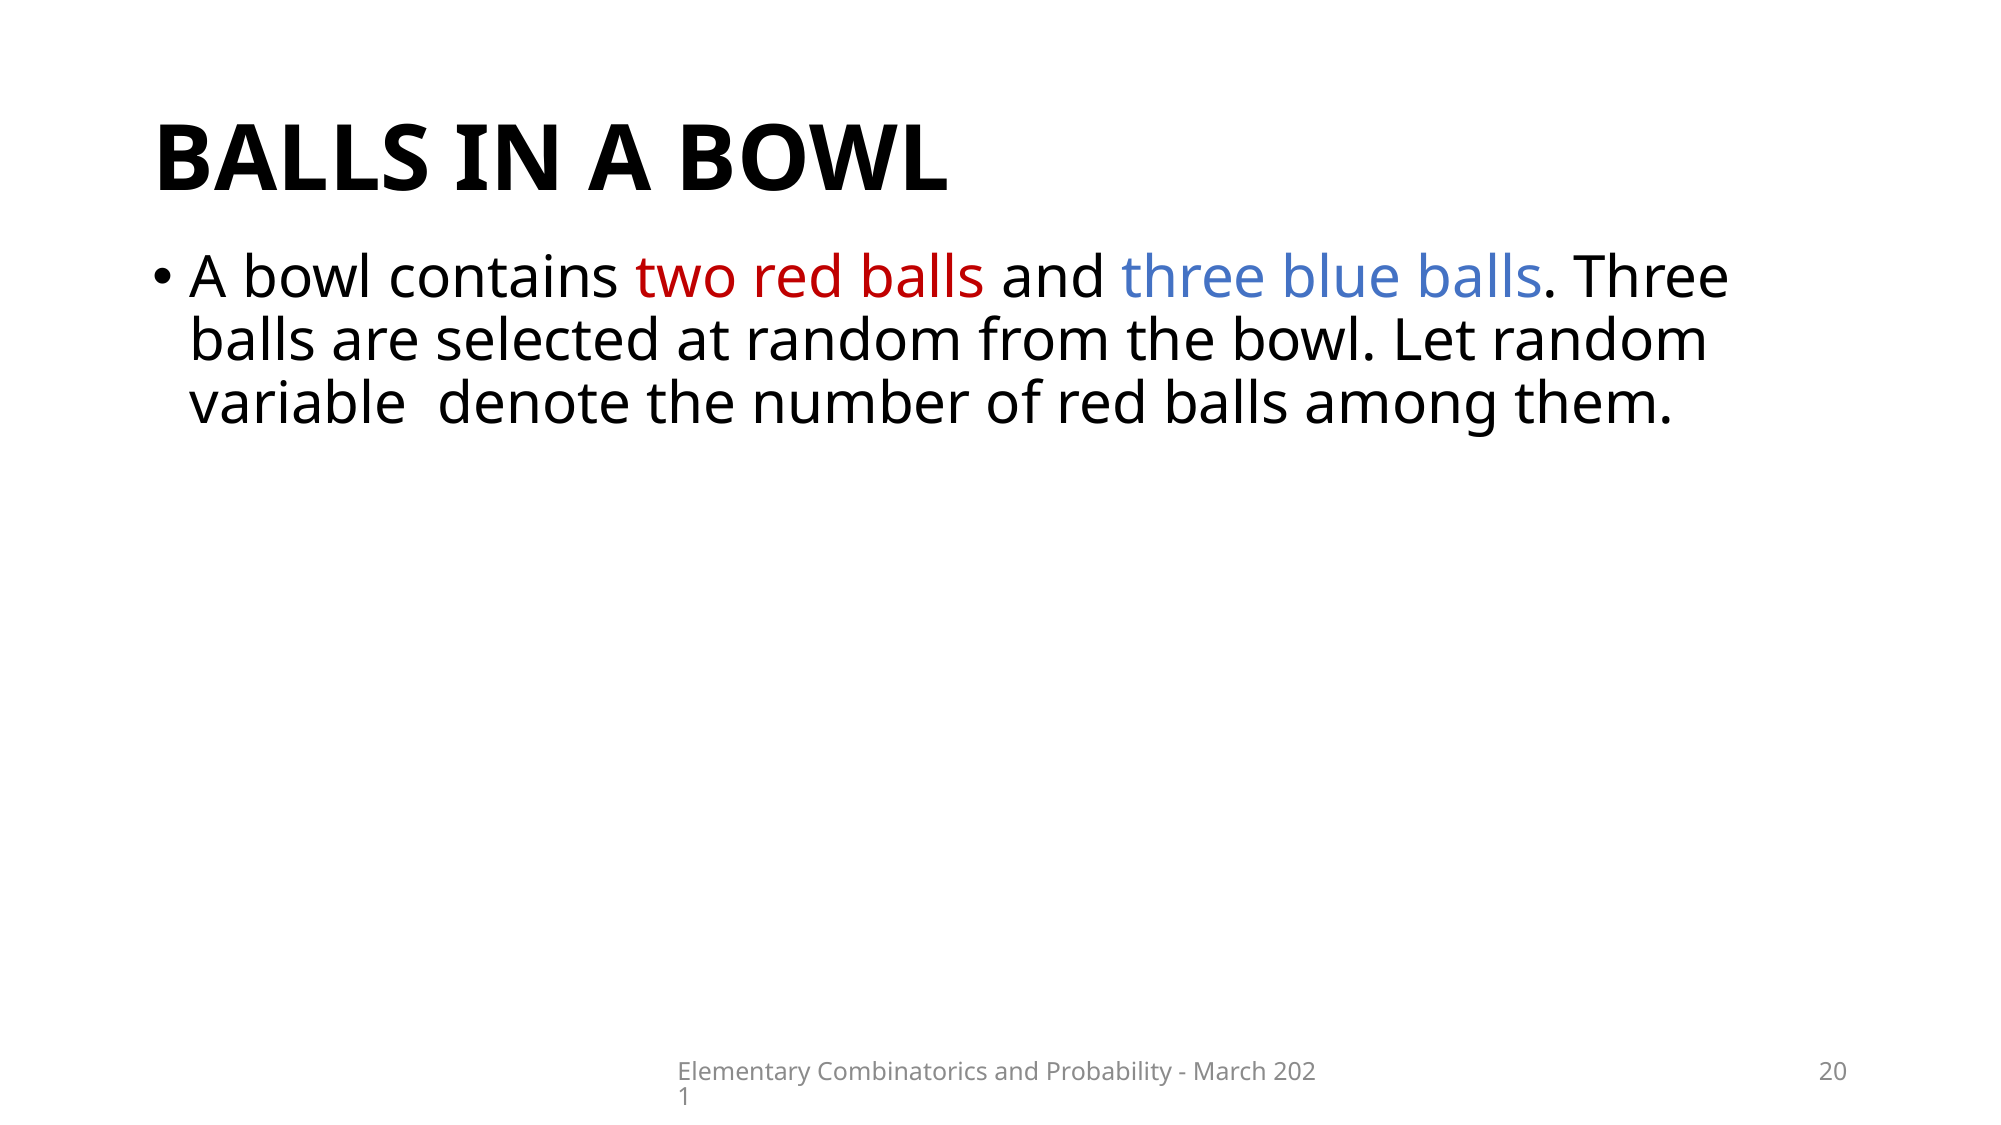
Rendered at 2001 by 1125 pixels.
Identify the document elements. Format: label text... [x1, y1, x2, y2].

title Balls in a bowl [137, 52, 1863, 270]
footer Elementary Combinatorics and Probability - March 2021 [662, 1042, 1338, 1103]
slide_number 20 [1412, 1042, 1863, 1103]
